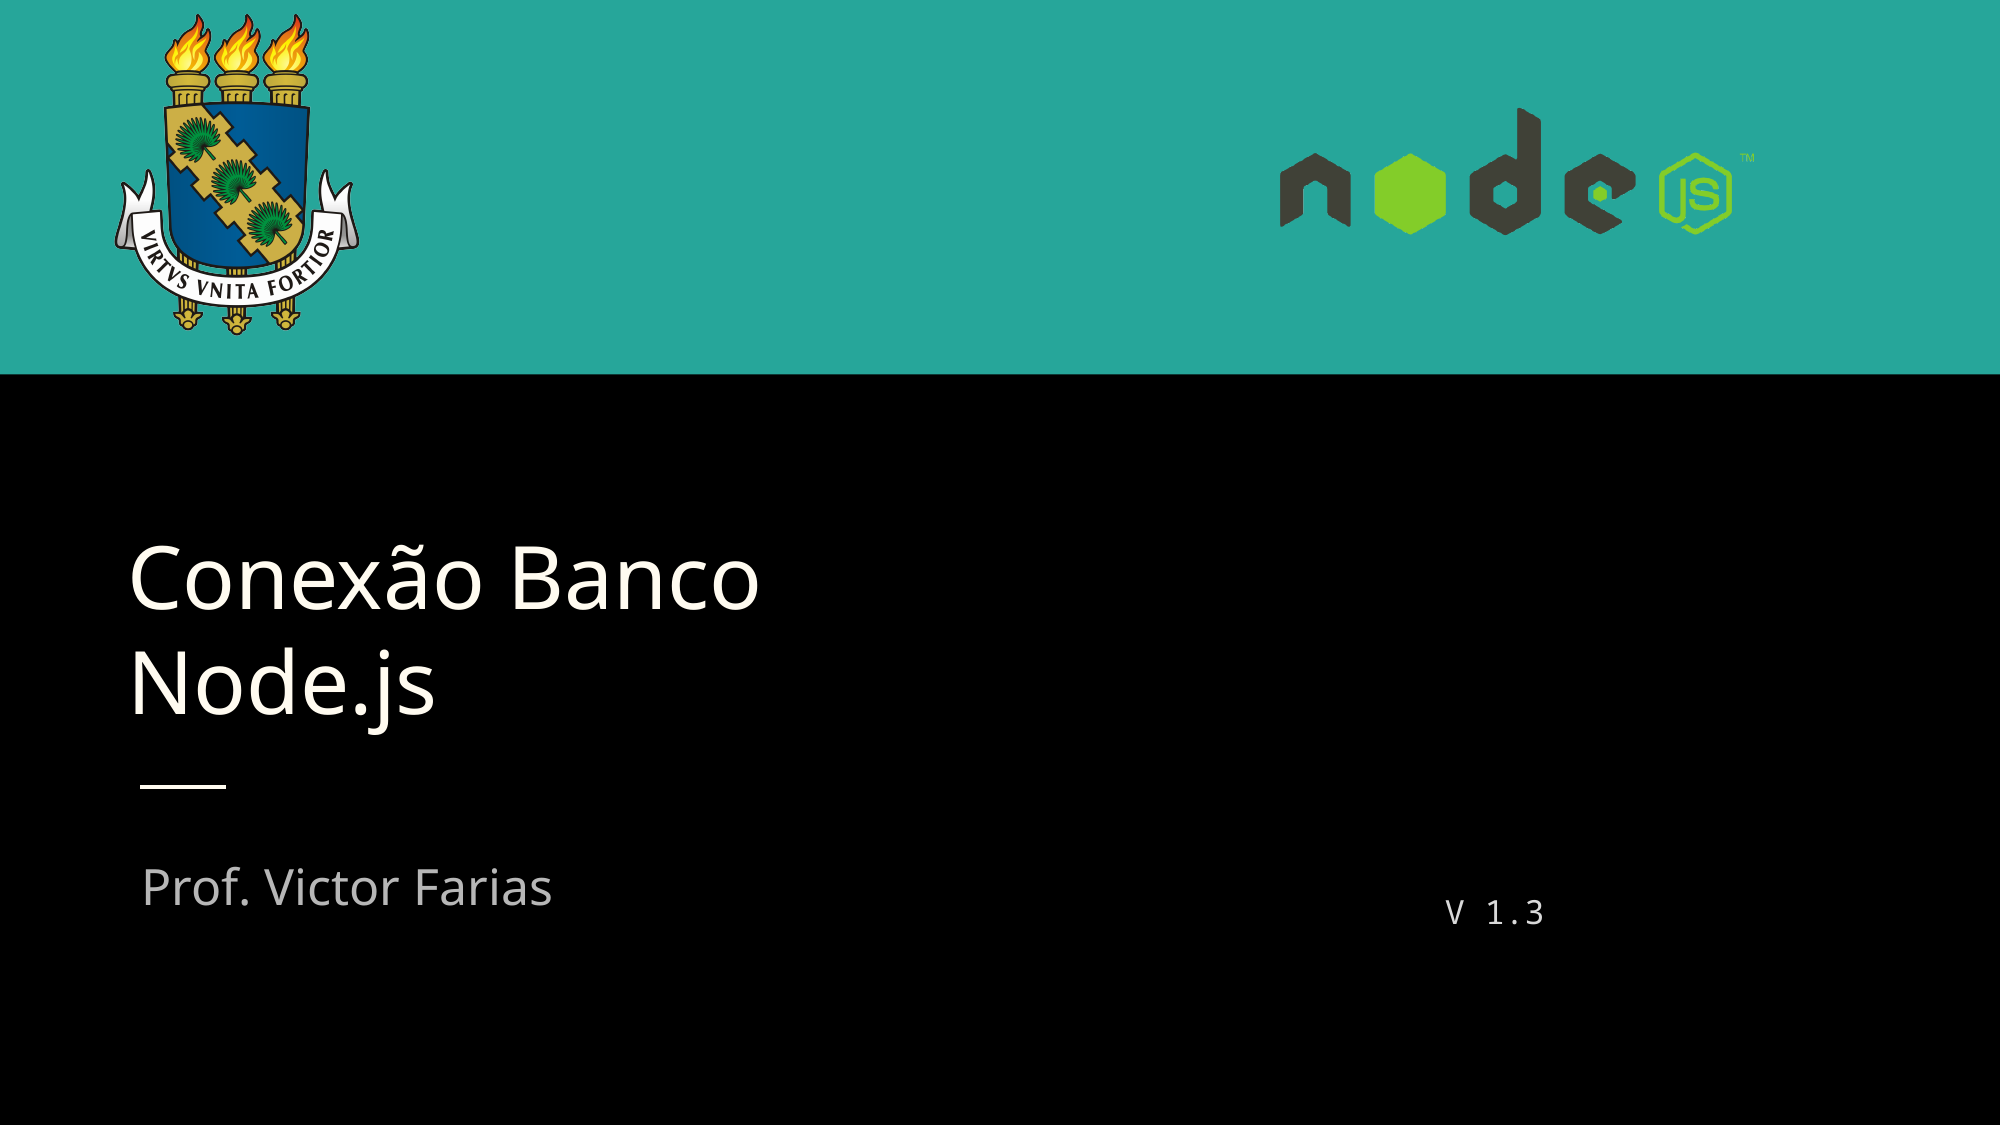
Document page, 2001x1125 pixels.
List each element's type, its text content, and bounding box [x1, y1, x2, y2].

text_box V 1.3 [1429, 856, 2000, 954]
picture [111, 14, 361, 348]
title Conexão Banco Node.js [112, 414, 1888, 748]
subtitle Prof. Victor Farias [112, 840, 1888, 1013]
picture [1265, 47, 1761, 296]
